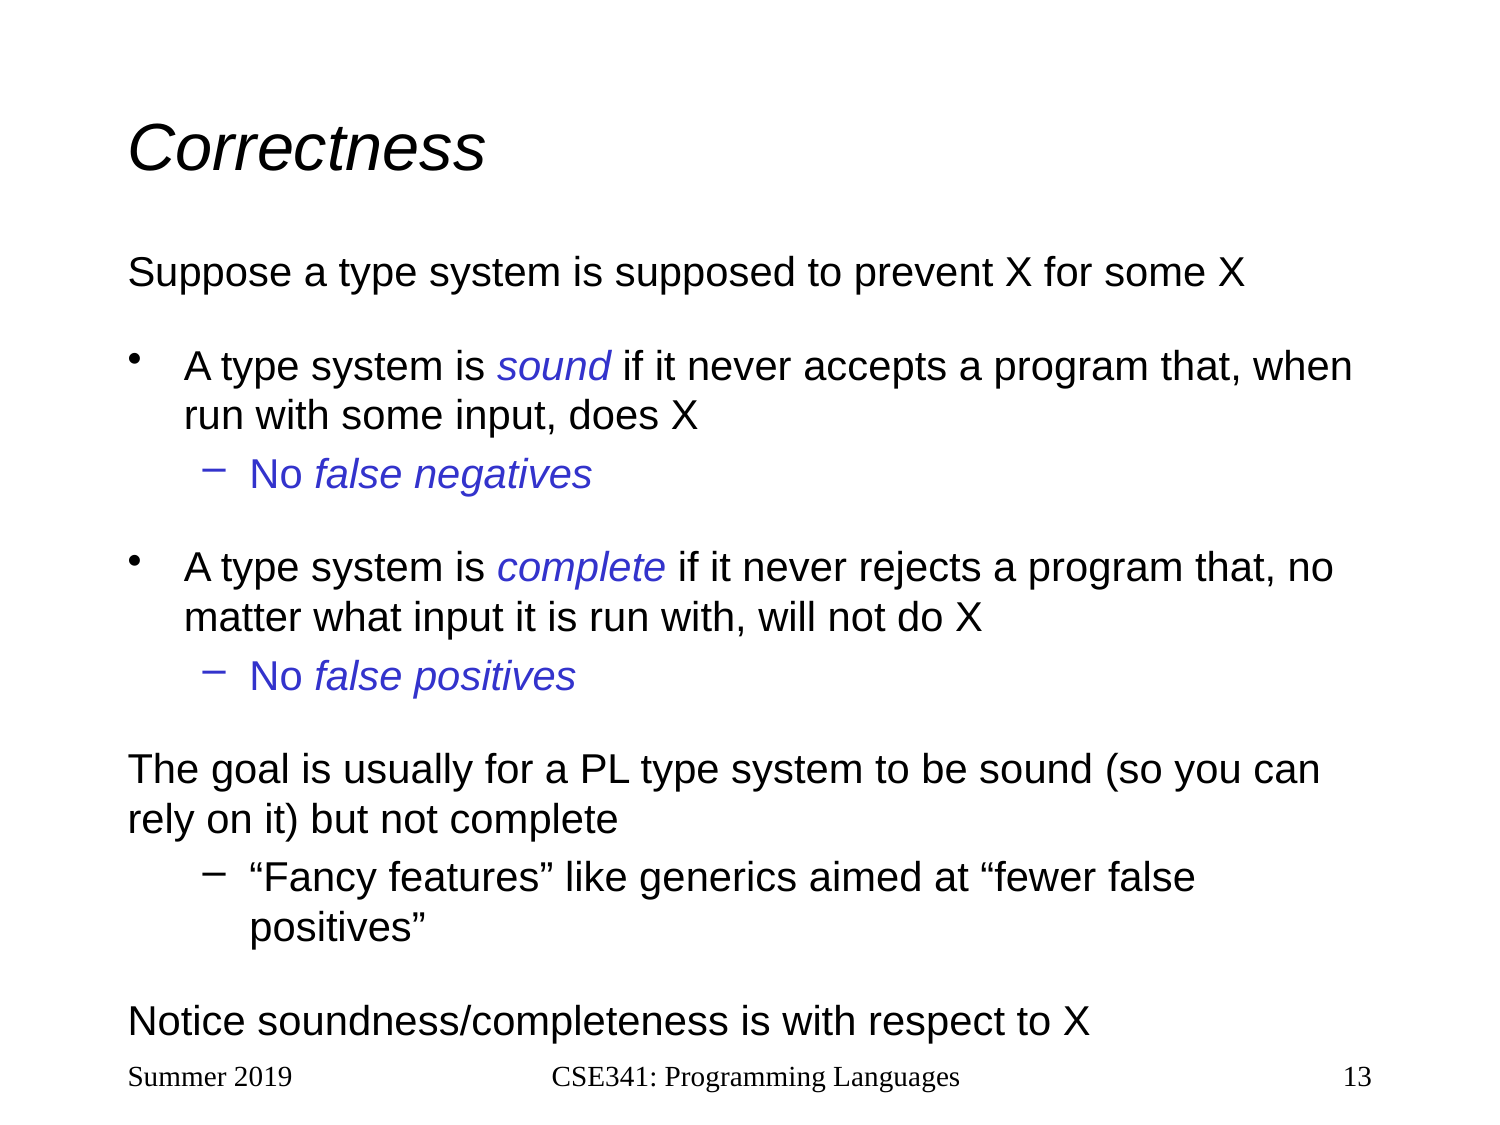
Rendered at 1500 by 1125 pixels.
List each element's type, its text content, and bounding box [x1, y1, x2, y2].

footer CSE341: Programming Languages [474, 1049, 1038, 1125]
list Suppose a type system is supposed to prevent X for some X A type system is sound if it never accepts a program that, when run with some input, does X No false negatives A type system is complete if it never rejects a program that, no matter what input it is run with, will not do X No false positives The goal is usually for a PL type system to be sound (so you can rely on it) but not complete “Fancy features” like generics aimed at “fewer false positives” Notice soundness/completeness is with respect to X [112, 237, 1401, 976]
title Correctness [112, 49, 1388, 237]
slide_number 13 [1074, 1049, 1388, 1125]
slide_number Summer 2019 [112, 1049, 426, 1125]
